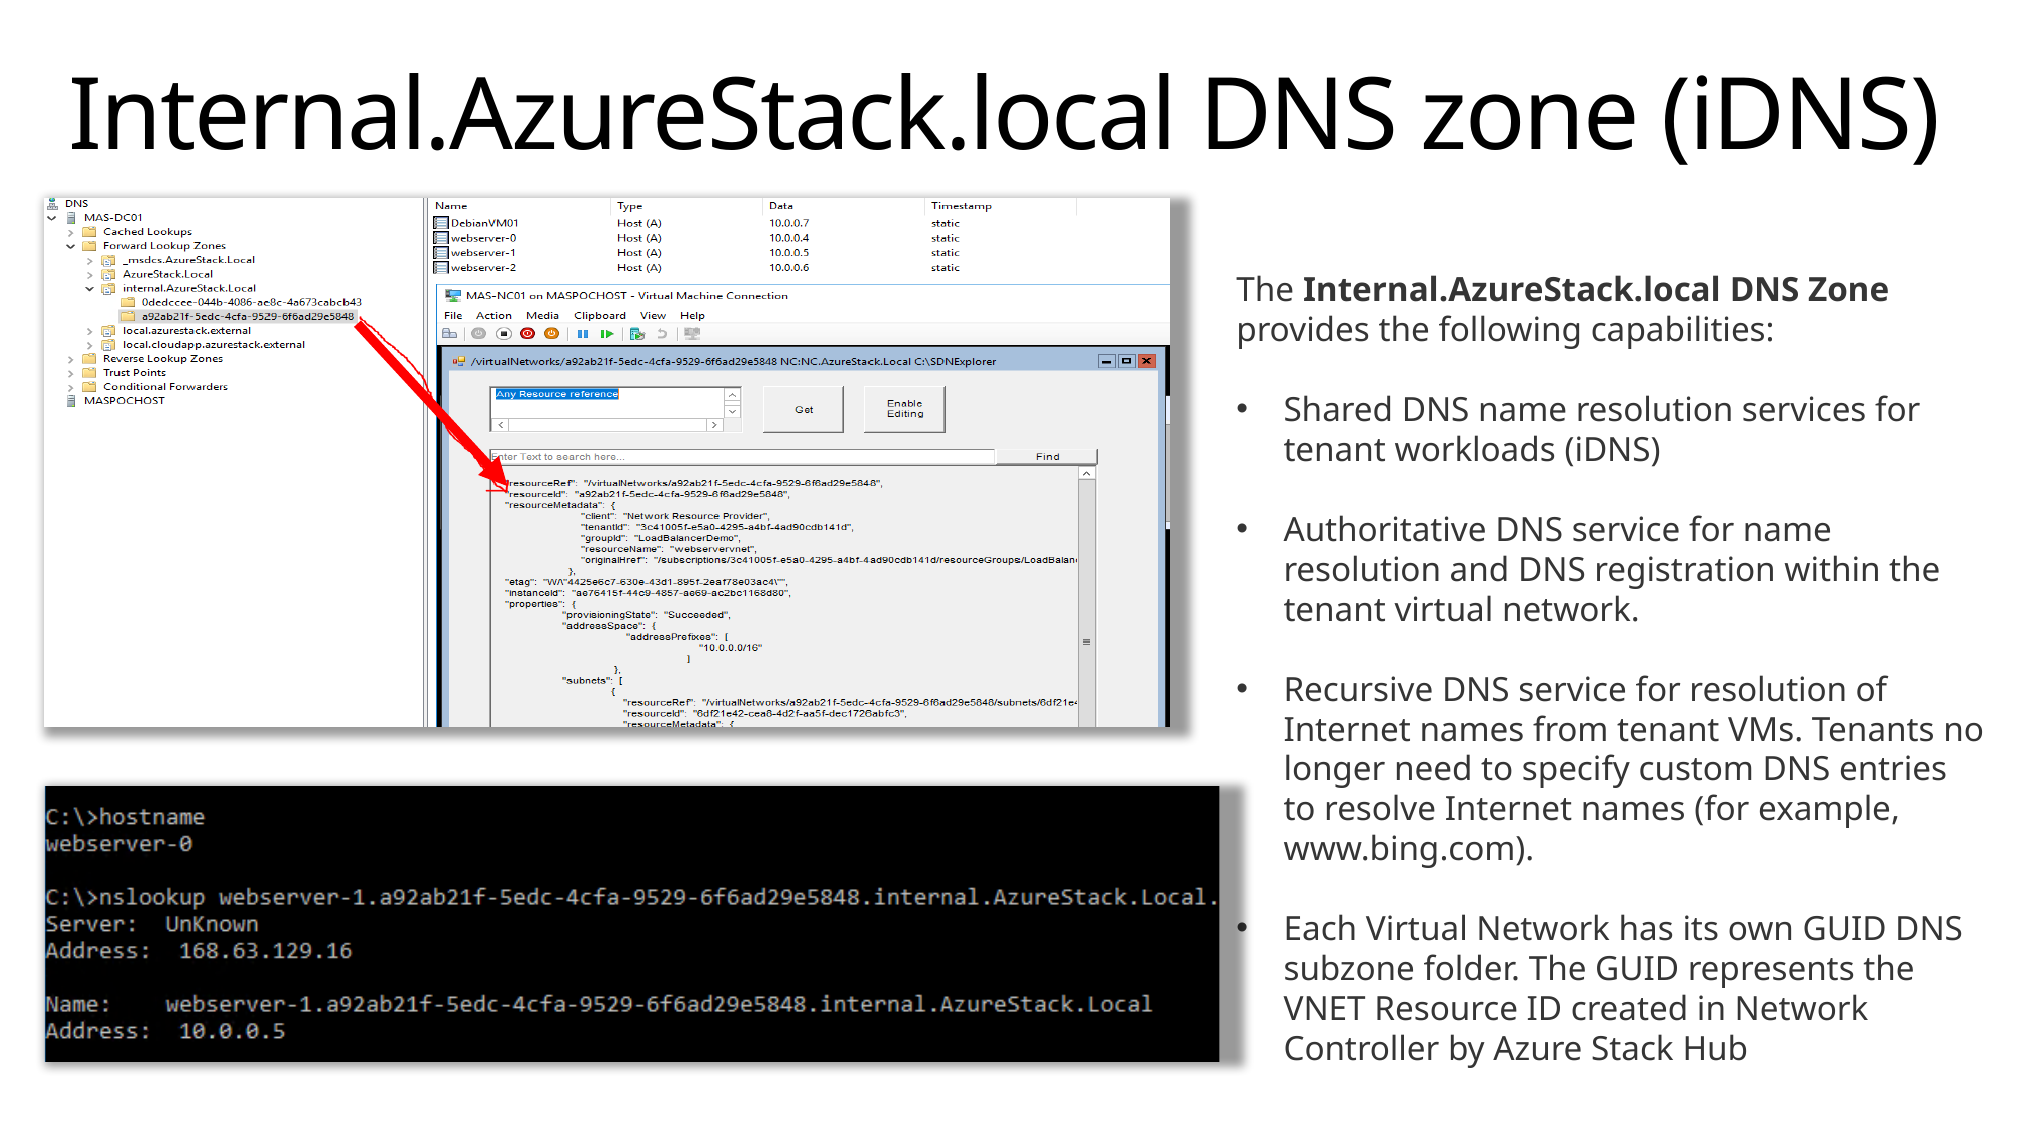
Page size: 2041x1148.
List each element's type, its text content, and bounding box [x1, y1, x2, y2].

picture [44, 198, 1170, 727]
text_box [357, 323, 508, 487]
title Internal.AzureStack.local DNS zone (iDNS) [45, 48, 1996, 199]
text_box The Internal.AzureStack.local DNS Zone provides the following capabilities: Shared DNS name resolution services for tenant workloads (iDNS) Authoritative DNS service for name resolution and DNS registration within the tenant virtual network. Recursive DNS service for resolution of Internet names from tenant VMs. Tenants no longer need to specify custom DNS entries to resolve Internet names (for example, www.bing.com). Each Virtual Network has its own GUID DNS subzone folder. The GUID represents the VNET Resource ID created in Network Controller by Azure Stack Hub [1221, 261, 2000, 1075]
picture [44, 785, 1220, 1062]
